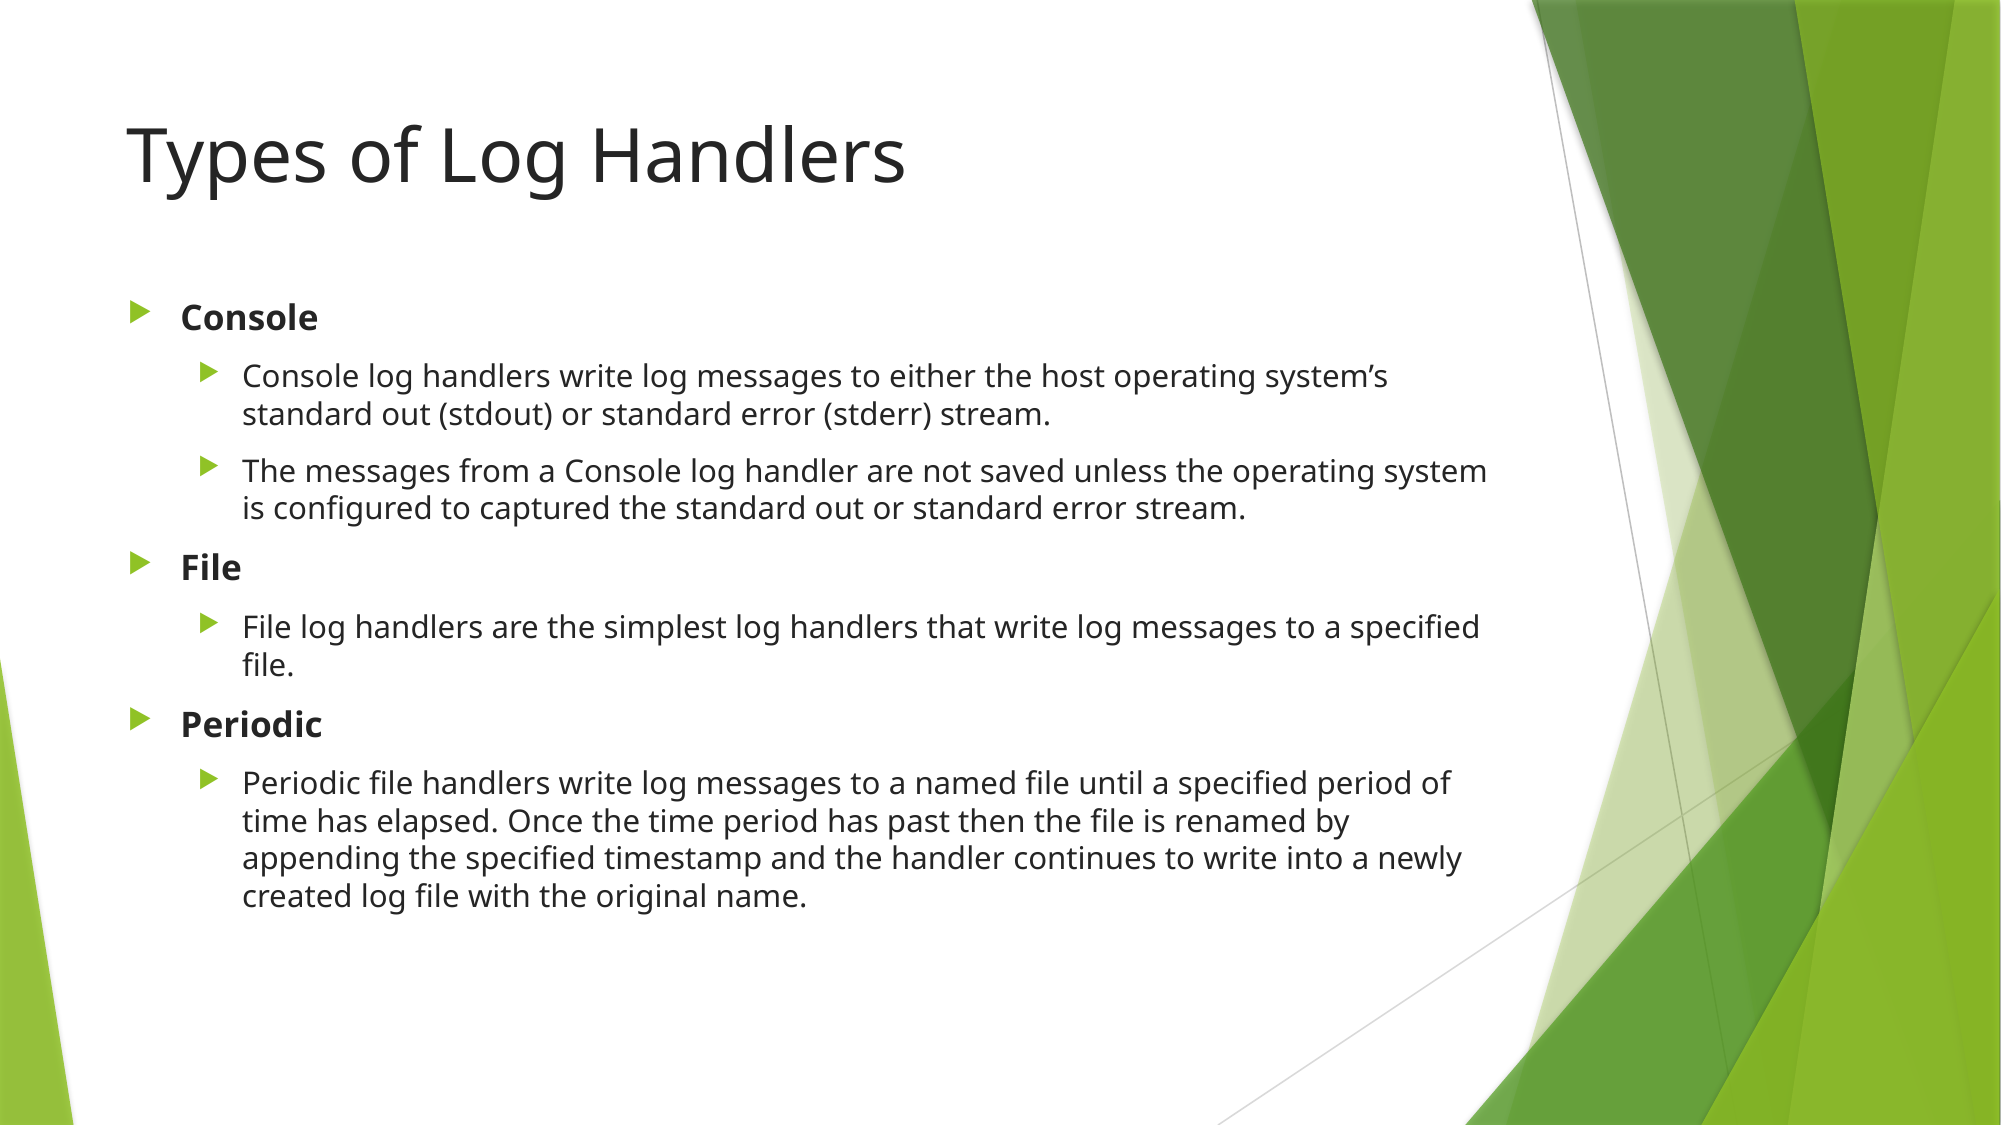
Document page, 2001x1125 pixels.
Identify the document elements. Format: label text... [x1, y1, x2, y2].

title Types of Log Handlers [111, 99, 1522, 225]
list Console Console log handlers write log messages to either the host operating system’s standard out (stdout) or standard error (stderr) stream. The messages from a Console log handler are not saved unless the operating system is configured to captured the standard out or standard error stream. File File log handlers are the simplest log handlers that write log messages to a specified file. Periodic Periodic file handlers write log messages to a named file until a specified period of time has elapsed. Once the time period has past then the file is renamed by appending the specified timestamp and the handler continues to write into a newly created log file with the original name. [112, 287, 1523, 925]
